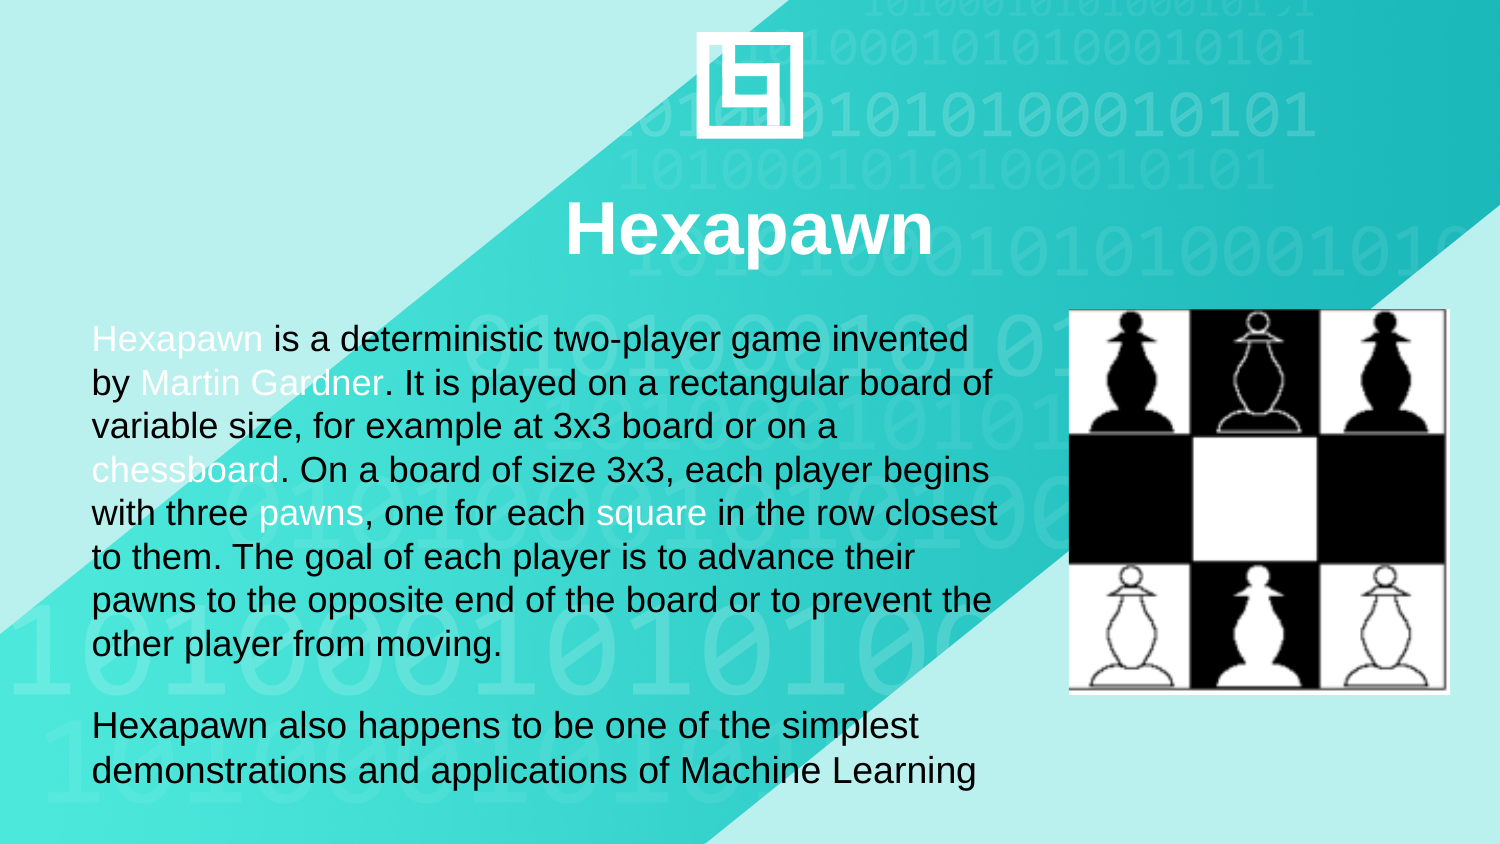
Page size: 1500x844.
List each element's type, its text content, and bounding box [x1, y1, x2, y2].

picture [0, 0, 1500, 844]
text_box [696, 31, 804, 139]
text_box Hexapawn also happens to be one of the simplest demonstrations and applications of Machine Learning [76, 693, 1022, 799]
list Hexapawn [431, 176, 1069, 272]
text_box Hexapawn is a deterministic two-player game invented by Martin Gardner. It is played on a rectangular board of variable size, for example at 3x3 board or on a chessboard. On a board of size 3x3, each player begins with three pawns, one for each square in the row closest to them. The goal of each player is to advance their pawns to the opposite end of the board or to prevent the other player from moving. [76, 308, 1022, 671]
